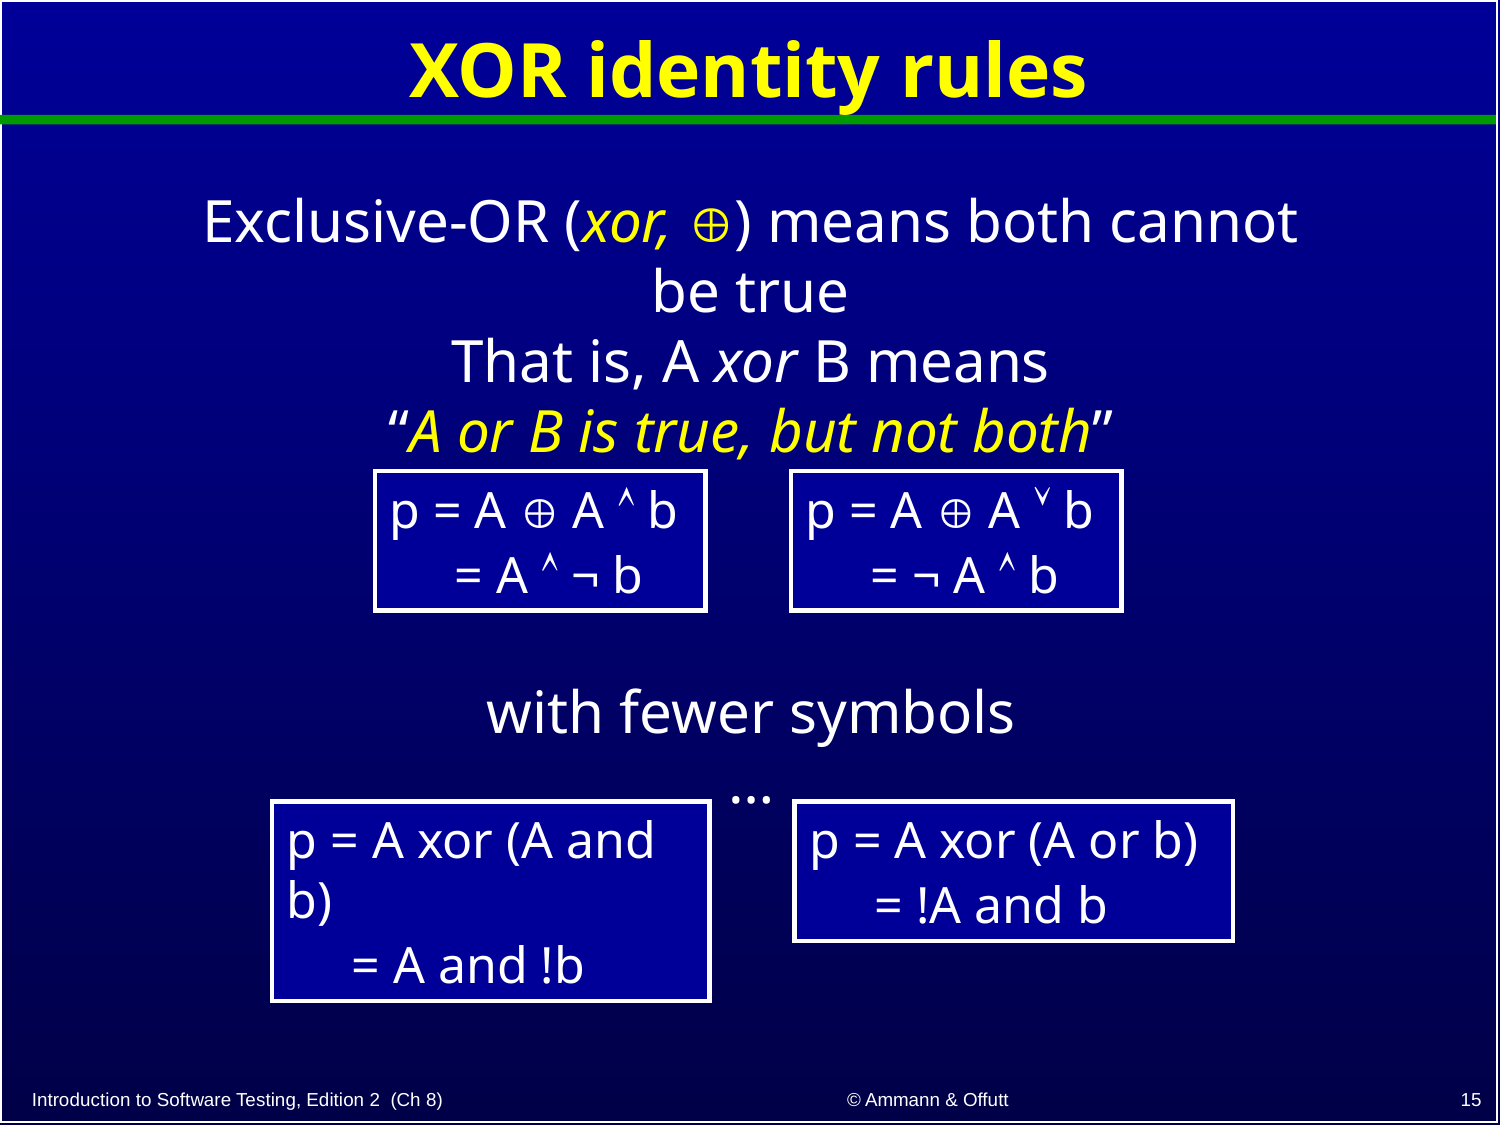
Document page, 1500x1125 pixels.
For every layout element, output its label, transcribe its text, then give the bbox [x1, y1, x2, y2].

text_box p = A  A  b = ¬ A  b [790, 470, 1122, 611]
text_box p = A  A  b = A  ¬ b [375, 470, 706, 611]
text_box p = A xor (A and b) = A and !b [272, 801, 710, 1001]
footer © Ammann & Offutt [690, 1078, 1166, 1118]
text_box with fewer symbols … [448, 667, 1054, 823]
slide_number Introduction to Software Testing, Edition 2 (Ch 8) [16, 1080, 657, 1118]
title XOR identity rules [14, 7, 1483, 139]
text_box p = A xor (A or b) = !A and b [794, 801, 1234, 941]
text_box Exclusive-OR (xor, ) means both cannot be true That is, A xor B means “A or B is true, but not both” [148, 176, 1353, 472]
slide_number 15 [1184, 1077, 1498, 1118]
